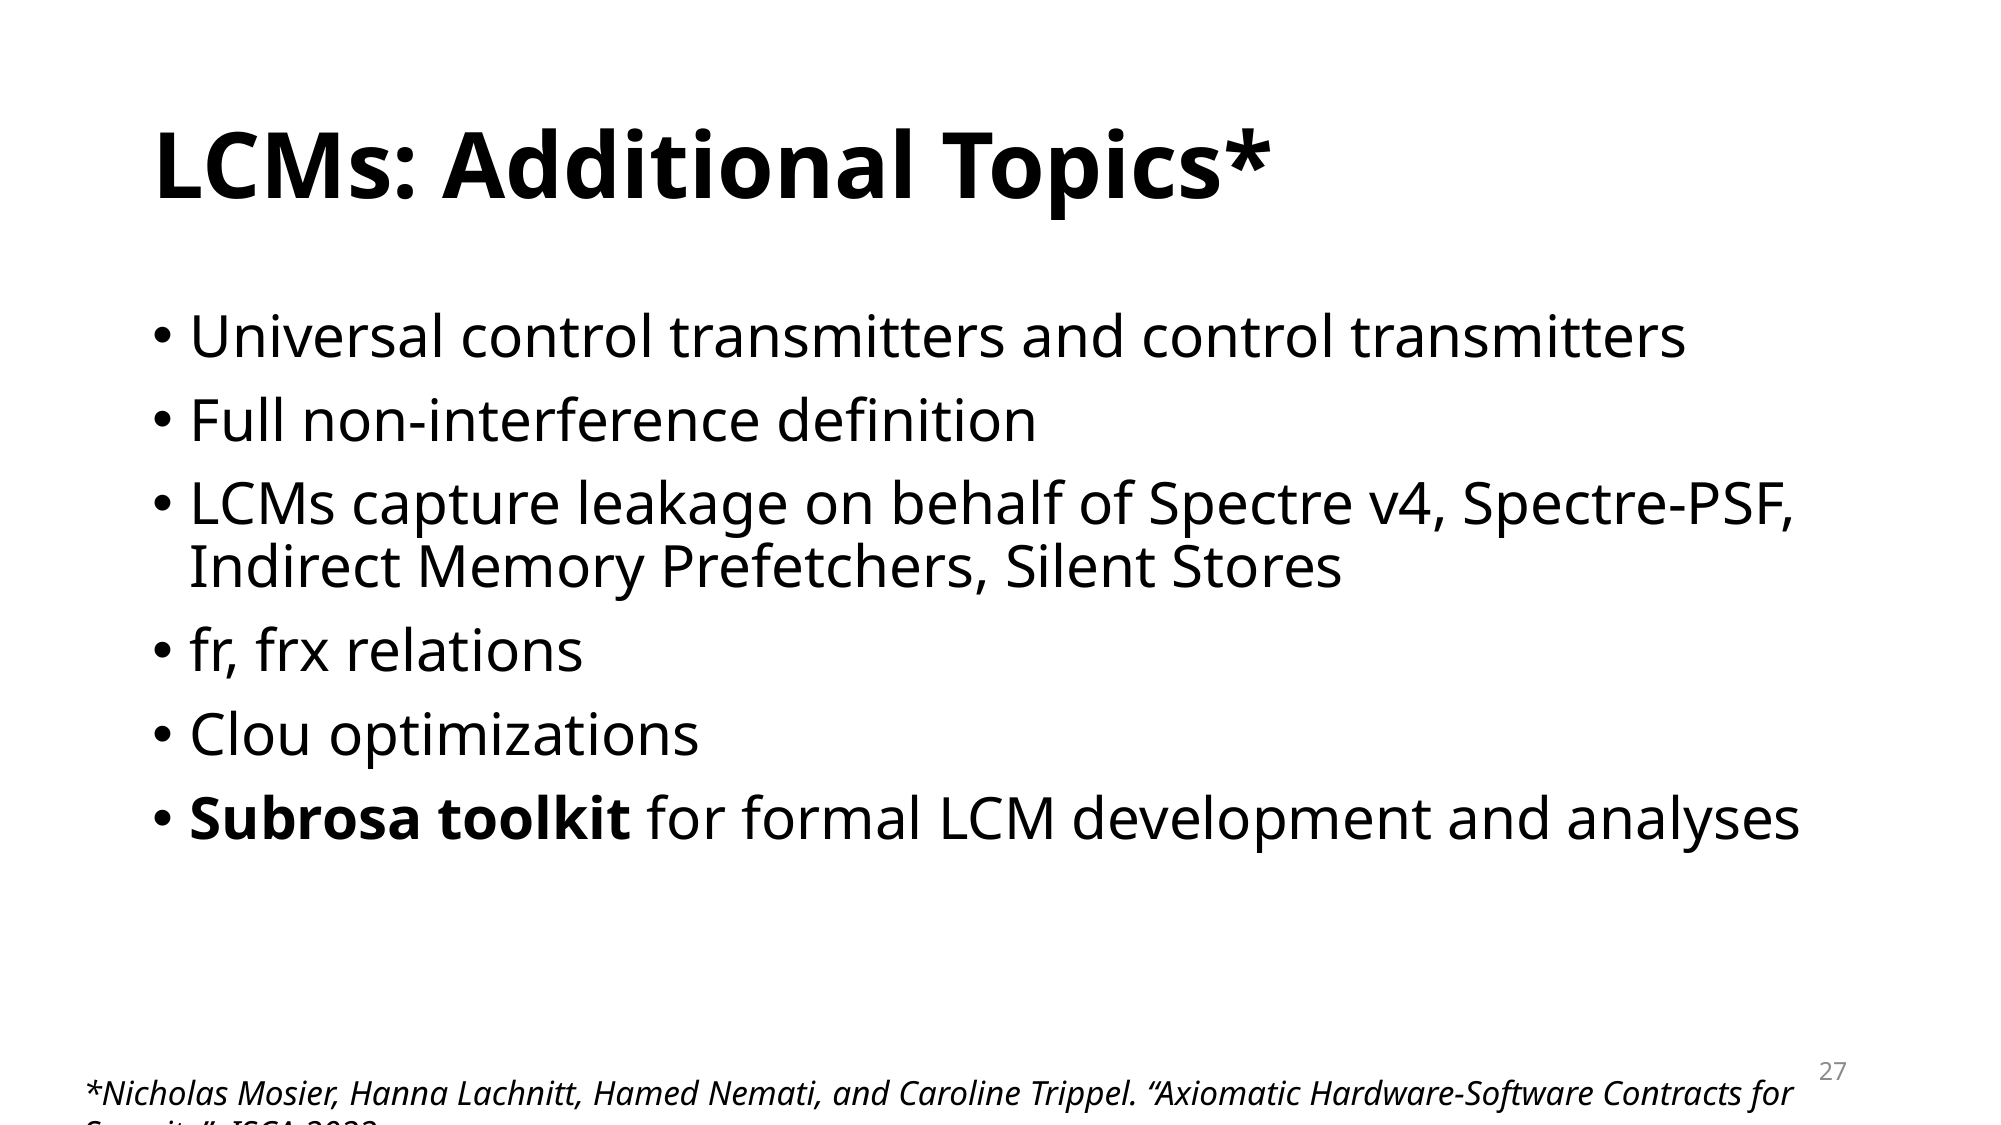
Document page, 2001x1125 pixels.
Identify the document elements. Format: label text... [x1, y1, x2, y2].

slide_number 27 [1412, 1042, 1863, 1103]
title LCMs: Additional Topics* [137, 59, 1863, 278]
list Universal control transmitters and control transmitters Full non-interference definition LCMs capture leakage on behalf of Spectre v4, Spectre-PSF, Indirect Memory Prefetchers, Silent Stores fr, frx relations Clou optimizations Subrosa toolkit for formal LCM development and analyses [137, 299, 1863, 1014]
text_box *Nicholas Mosier, Hanna Lachnitt, Hamed Nemati, and Caroline Trippel. “Axiomatic Hardware-Software Contracts for Security”. ISCA 2022. [68, 1065, 1932, 1125]
